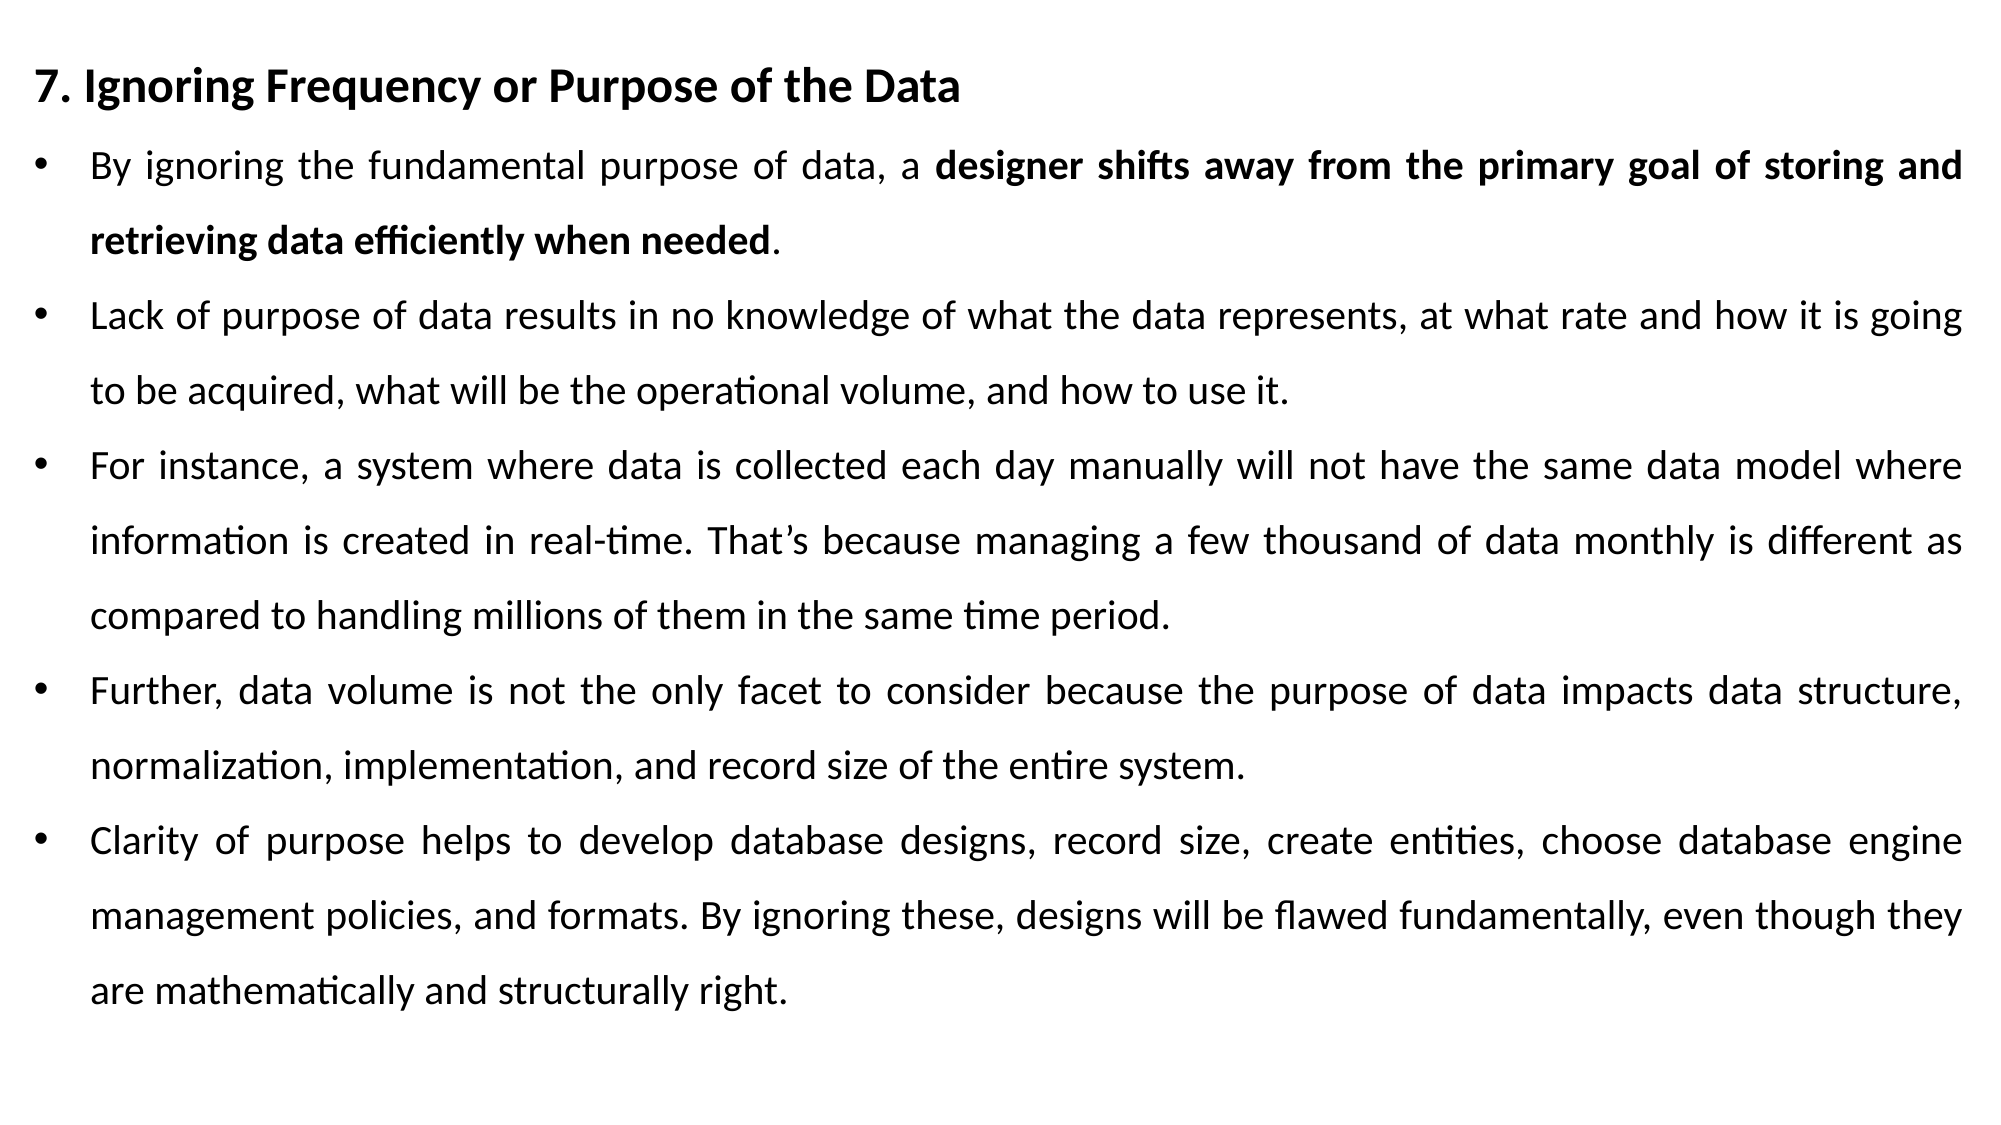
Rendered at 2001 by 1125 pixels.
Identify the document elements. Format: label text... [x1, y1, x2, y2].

text_box 7. Ignoring Frequency or Purpose of the Data By ignoring the fundamental purpose of data, a designer shifts away from the primary goal of storing and retrieving data efficiently when needed. Lack of purpose of data results in no knowledge of what the data represents, at what rate and how it is going to be acquired, what will be the operational volume, and how to use it. For instance, a system where data is collected each day manually will not have the same data model where information is created in real-time. That’s because managing a few thousand of data monthly is different as compared to handling millions of them in the same time period. Further, data volume is not the only facet to consider because the purpose of data impacts data structure, normalization, implementation, and record size of the entire system. Clarity of purpose helps to develop database designs, record size, create entities, choose database engine management policies, and formats. By ignoring these, designs will be flawed fundamentally, even though they are mathematically and structurally right. [19, 15, 1979, 1021]
